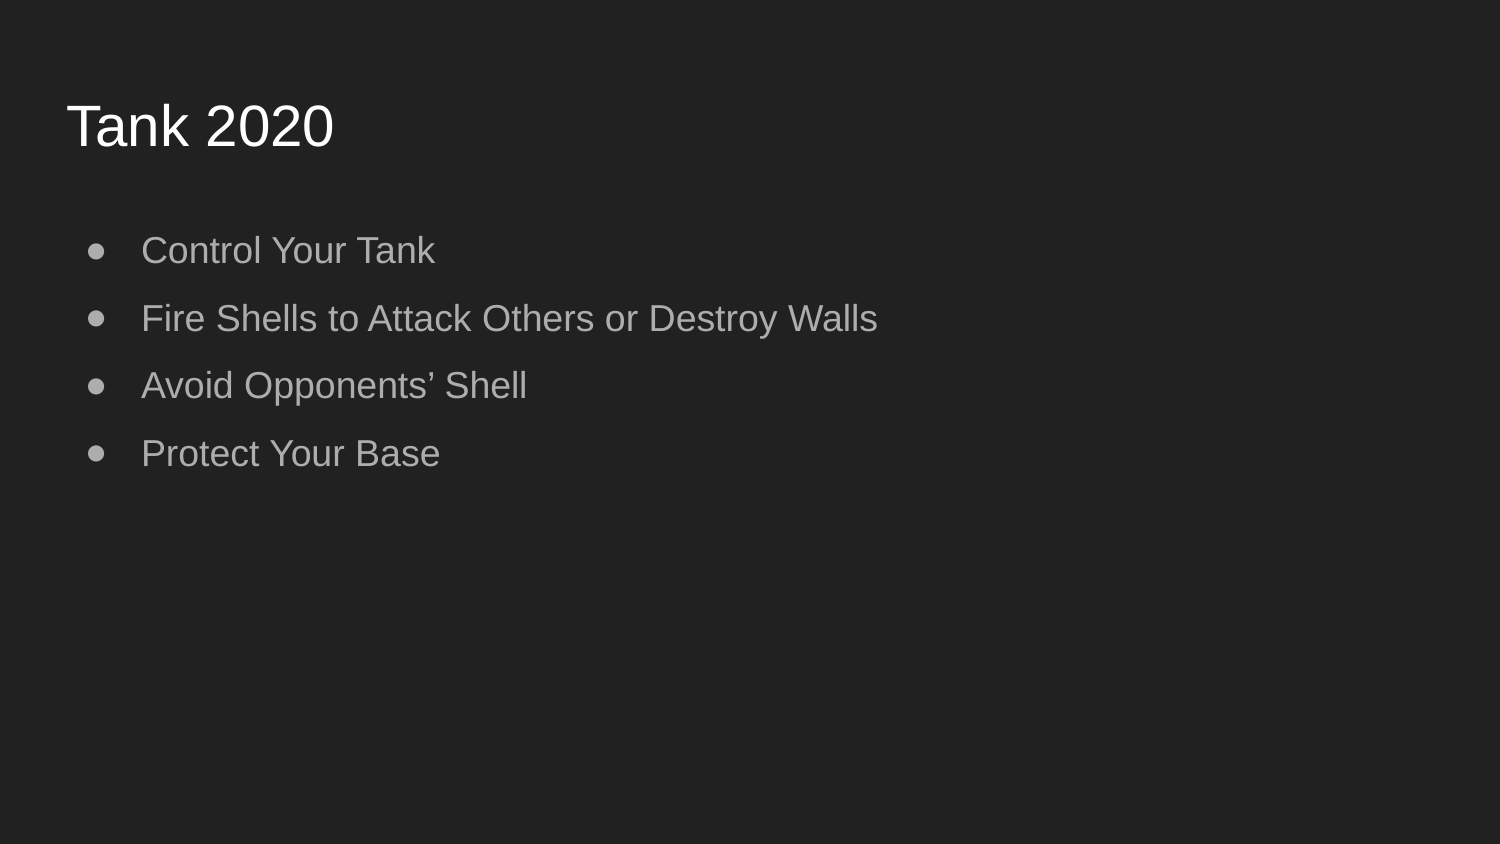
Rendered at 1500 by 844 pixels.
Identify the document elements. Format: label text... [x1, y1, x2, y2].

title Tank 2020 [51, 72, 1449, 167]
list Control Your Tank Fire Shells to Attack Others or Destroy Walls Avoid Opponents’ Shell Protect Your Base [51, 189, 1449, 750]
